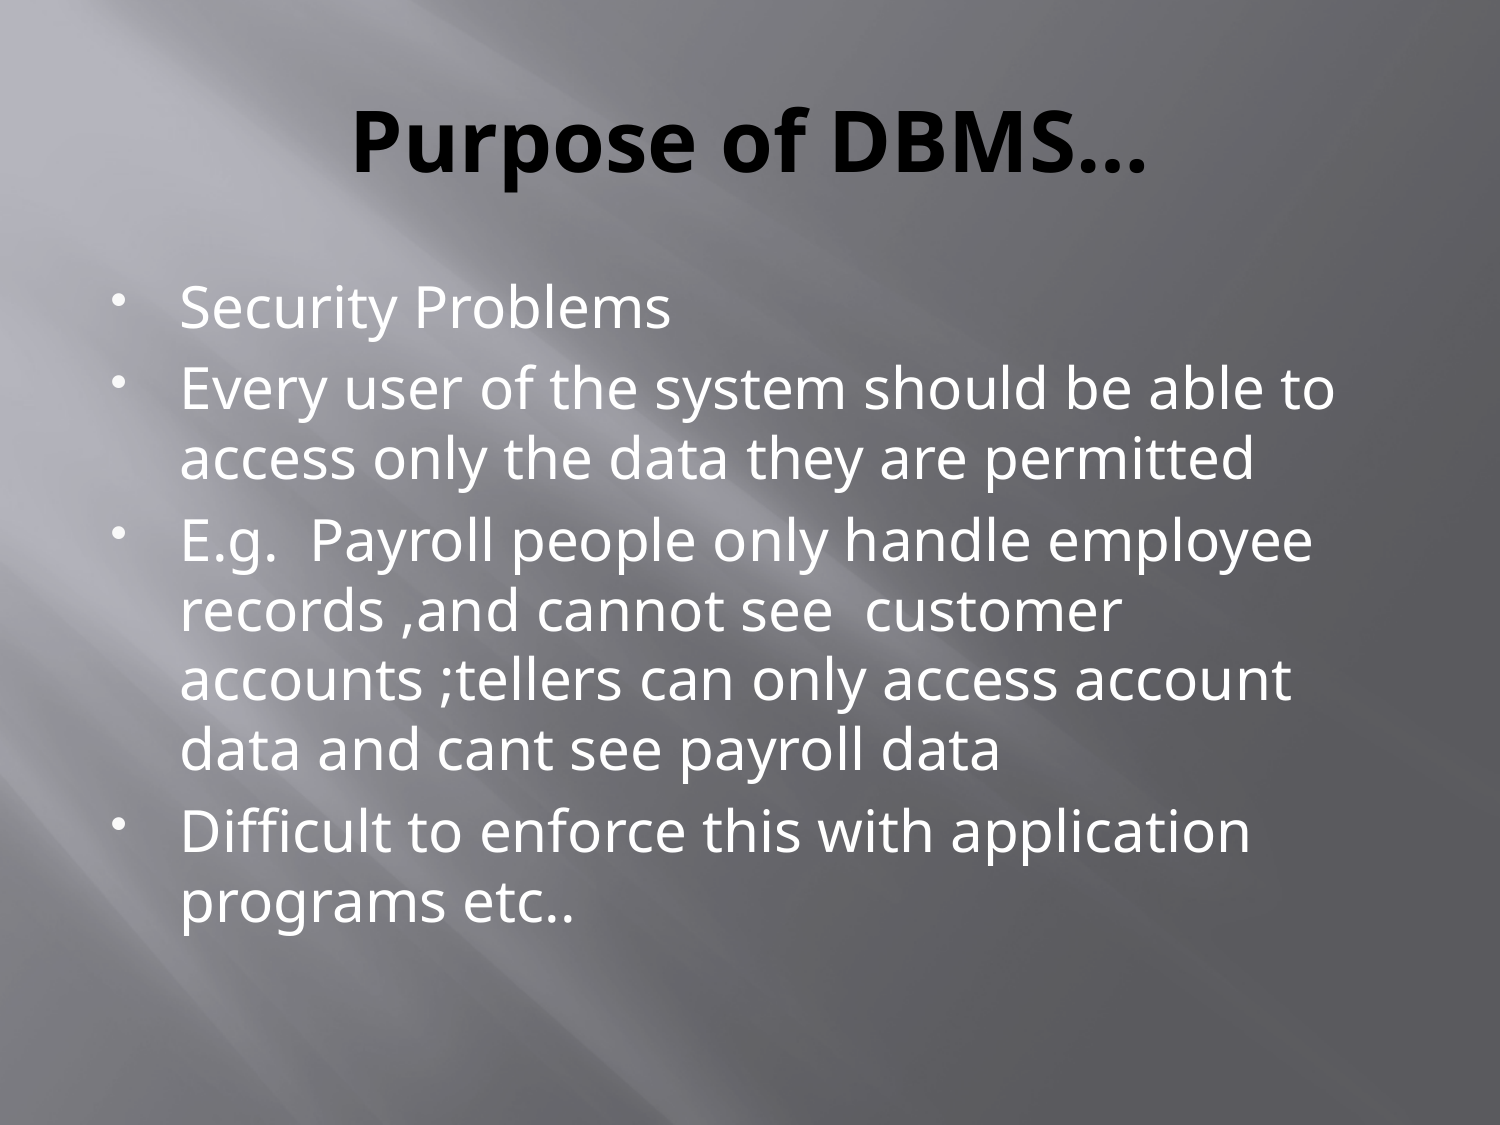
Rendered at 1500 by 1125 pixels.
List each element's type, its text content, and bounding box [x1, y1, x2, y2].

title Purpose of DBMS… [75, 45, 1425, 233]
list Security Problems Every user of the system should be able to access only the data they are permitted E.g. Payroll people only handle employee records ,and cannot see customer accounts ;tellers can only access account data and cant see payroll data Difficult to enforce this with application programs etc.. [75, 262, 1425, 1035]
